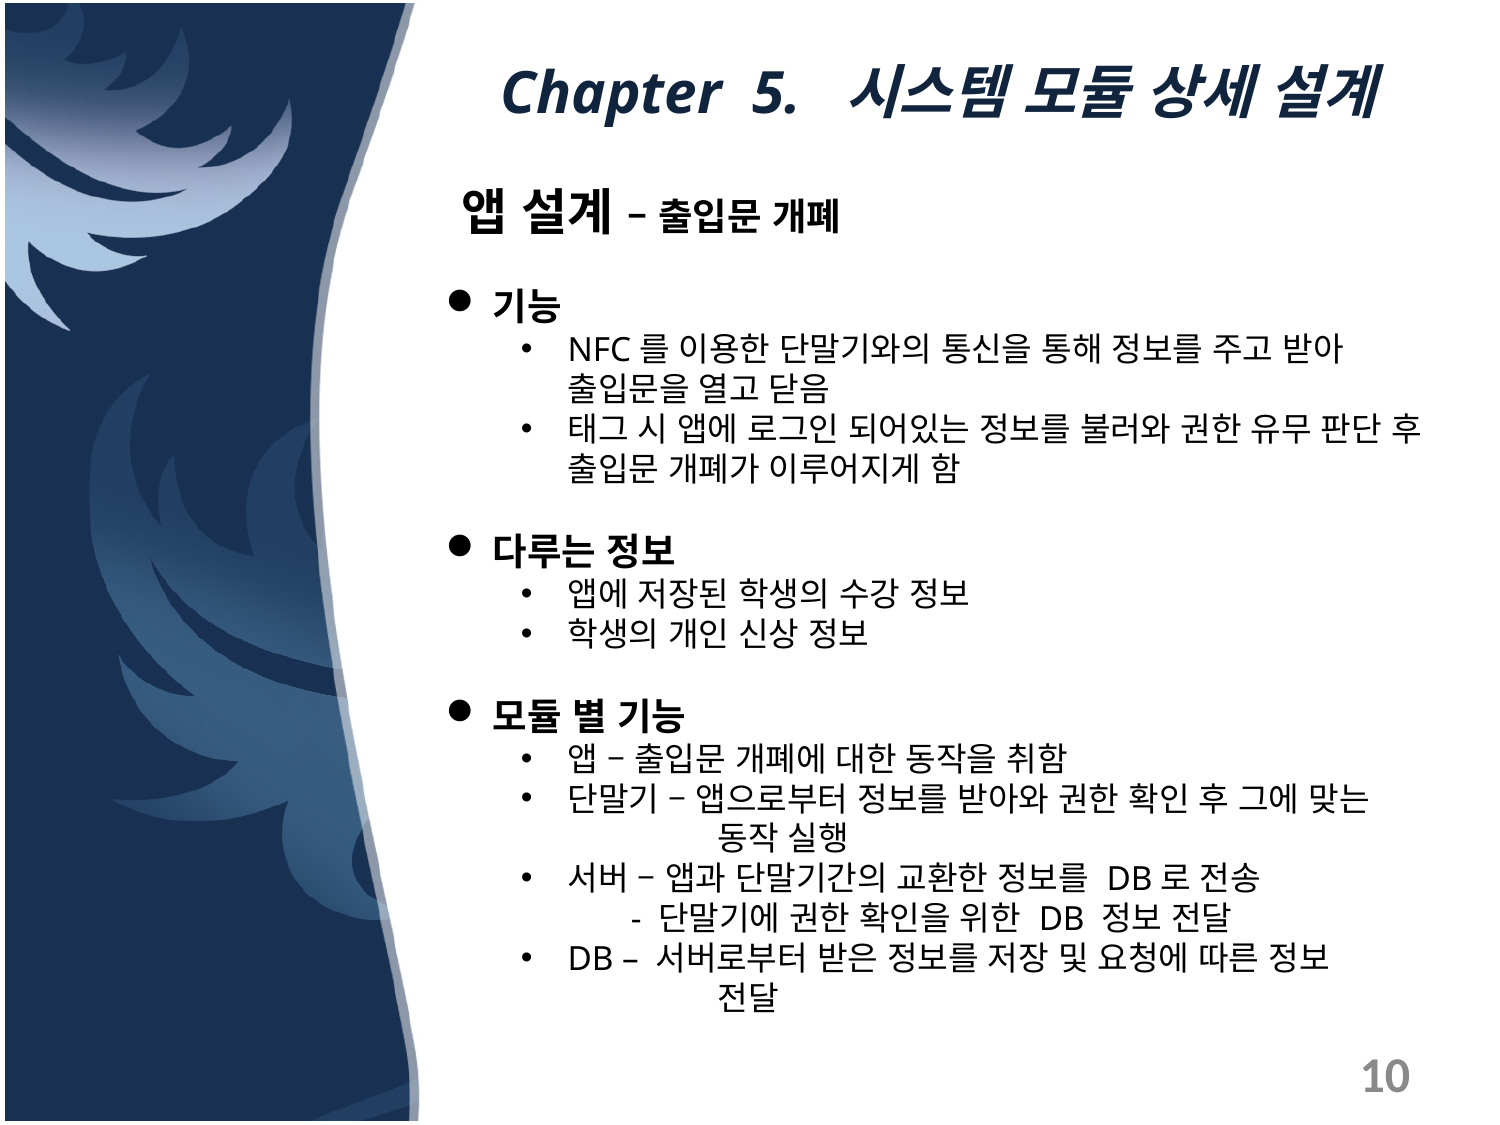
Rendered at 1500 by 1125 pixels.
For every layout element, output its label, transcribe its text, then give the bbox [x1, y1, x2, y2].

picture [0, 0, 1500, 1125]
text_box 앱 설계 – 출입문 개폐 [446, 172, 857, 248]
title Chapter 5. 시스템 모듈 상세 설계 [419, 30, 1458, 149]
slide_number 10 [1074, 1042, 1425, 1103]
text_box 기능 NFC를 이용한 단말기와의 통신을 통해 정보를 주고 받아 출입문을 열고 닫음 태그 시 앱에 로그인 되어있는 정보를 불러와 권한 유무 판단 후 출입문 개폐가 이루어지게 함 다루는 정보 앱에 저장된 학생의 수강 정보 학생의 개인 신상 정보 모듈 별 기능 앱 – 출입문 개폐에 대한 동작을 취함 단말기 – 앱으로부터 정보를 받아와 권한 확인 후 그에 맞는 동작 실행 서버 – 앱과 단말기간의 교환한 정보를 DB로 전송 - 단말기에 권한 확인을 위한 DB 정보 전달 DB – 서버로부터 받은 정보를 저장 및 요청에 따른 정보 전달 [430, 276, 1470, 1025]
